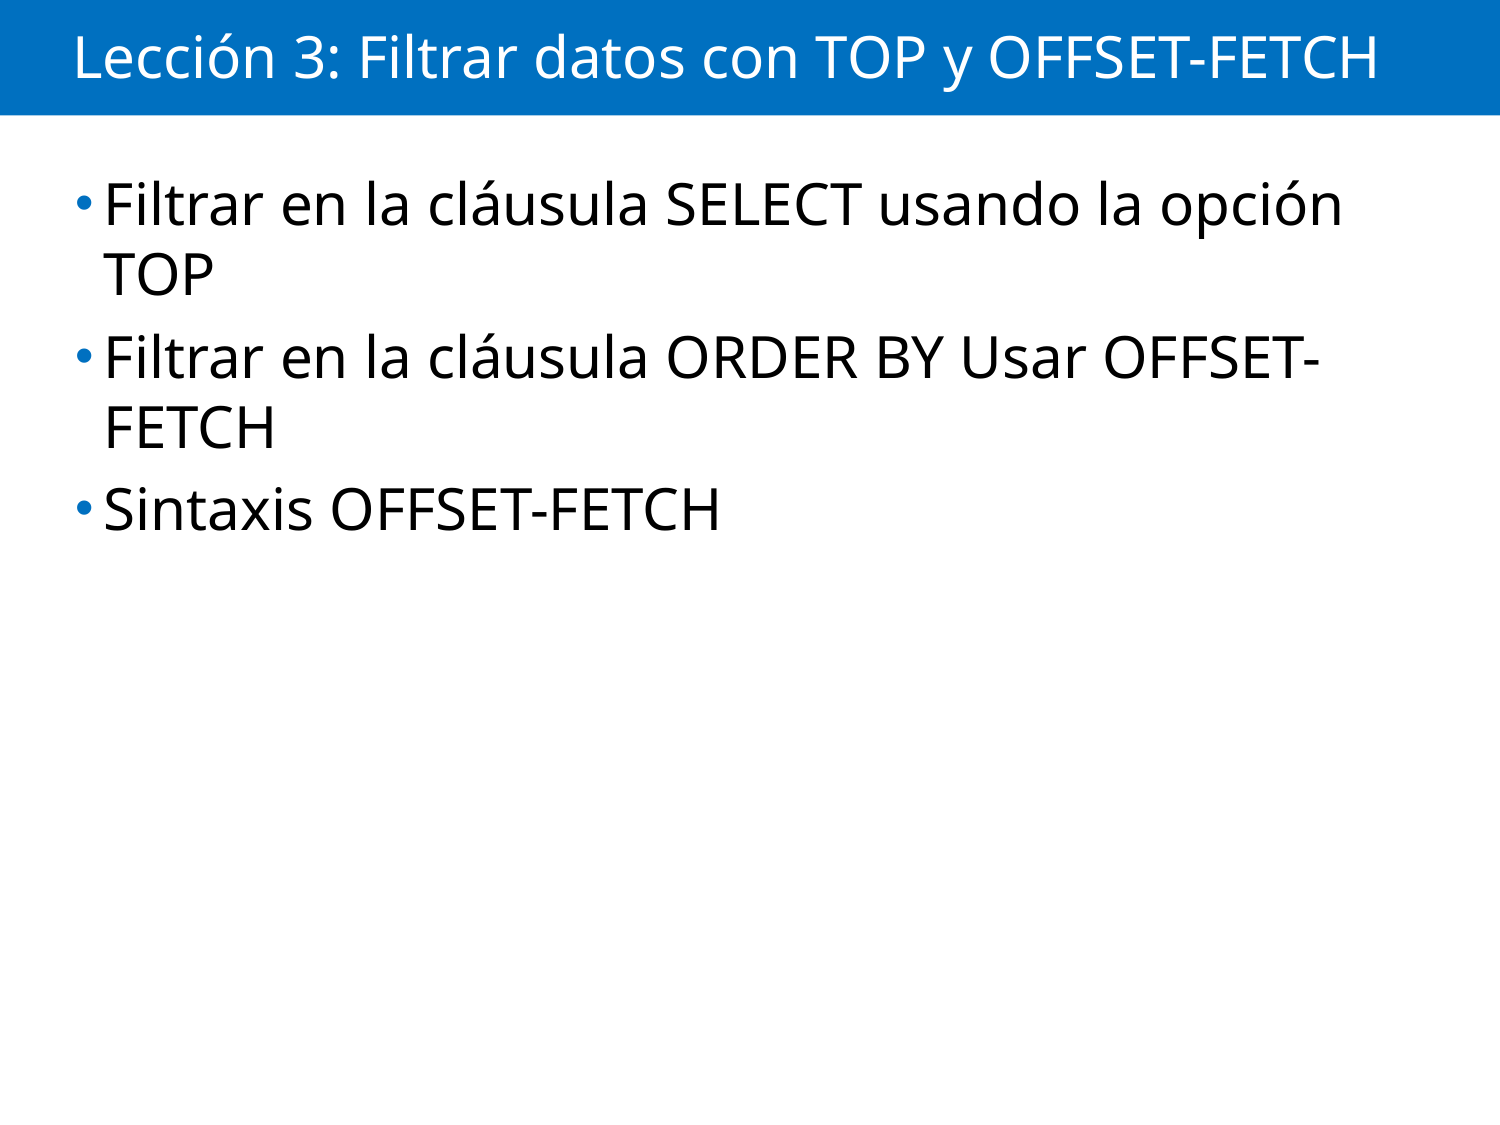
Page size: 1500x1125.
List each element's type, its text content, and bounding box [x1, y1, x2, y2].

list Filtrar en la cláusula SELECT usando la opción TOP Filtrar en la cláusula ORDER BY Usar OFFSET-FETCH Sintaxis OFFSET-FETCH [74, 167, 1408, 1013]
title Lección 3: Filtrar datos con TOP y OFFSET-FETCH [72, 0, 1452, 122]
